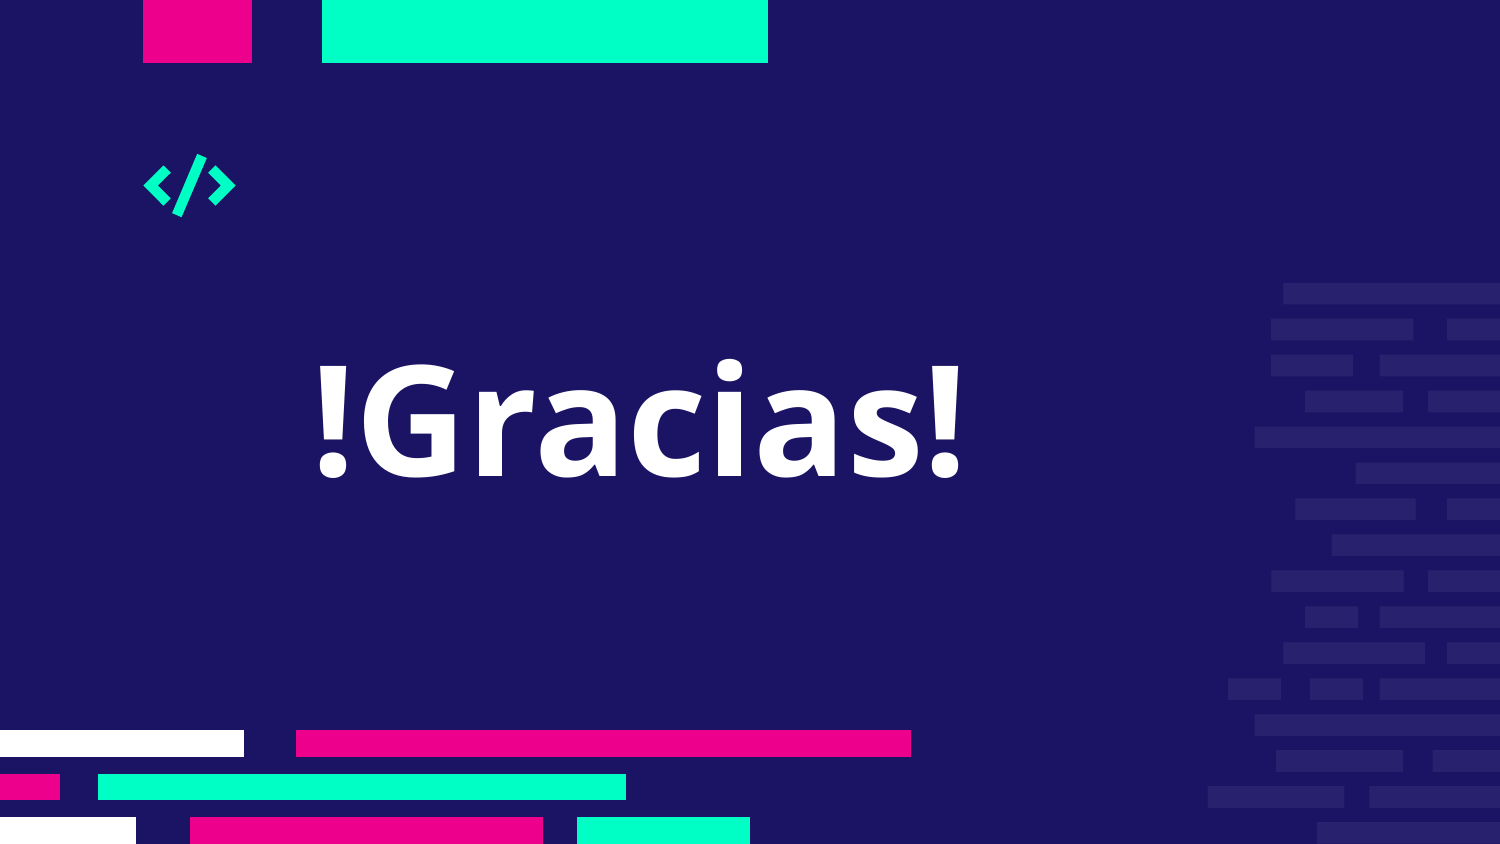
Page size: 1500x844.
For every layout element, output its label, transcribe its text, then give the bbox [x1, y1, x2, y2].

title !Gracias! [296, 192, 1500, 507]
